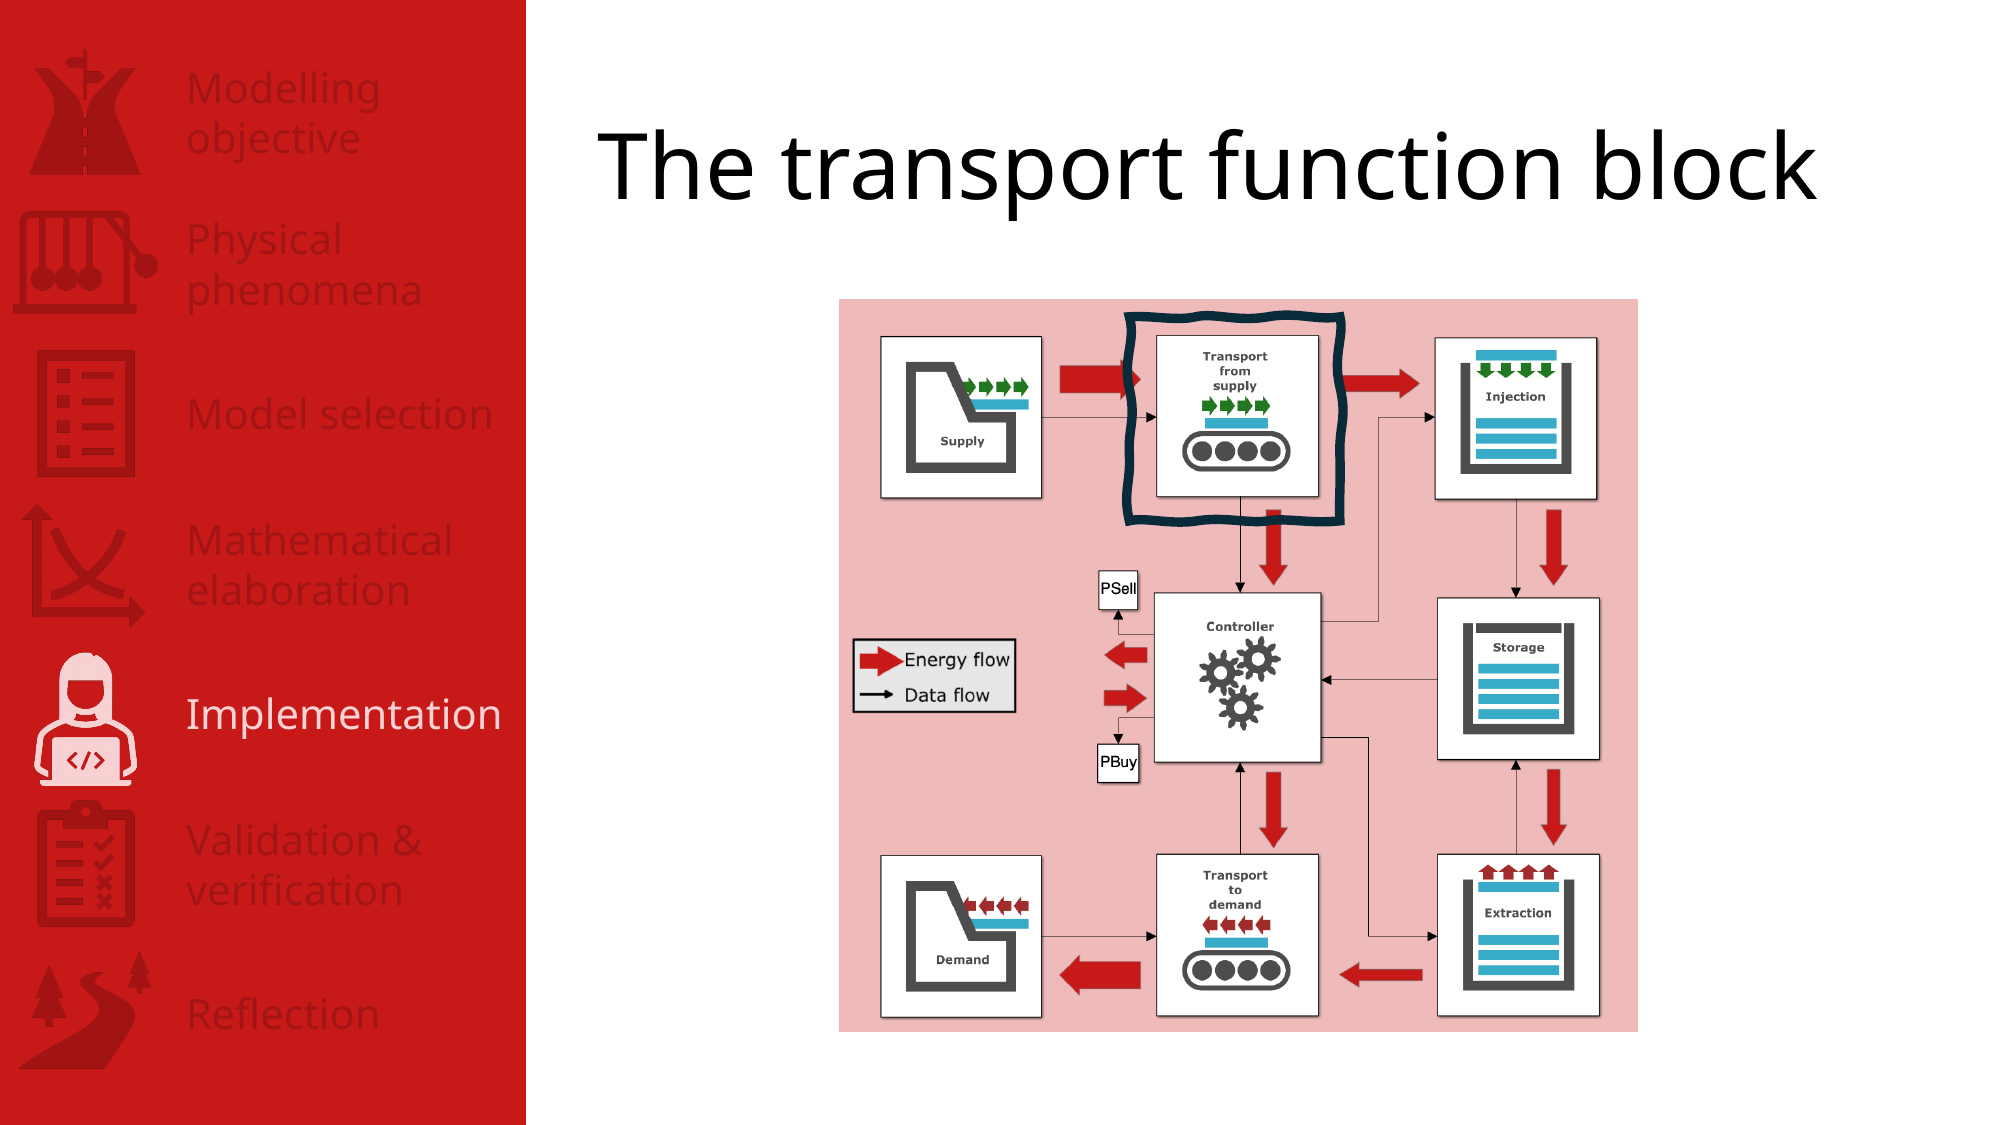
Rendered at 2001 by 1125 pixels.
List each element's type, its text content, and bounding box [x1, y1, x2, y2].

title The transport function block [582, 59, 1863, 280]
picture [838, 298, 1639, 1033]
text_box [0, 0, 527, 1125]
